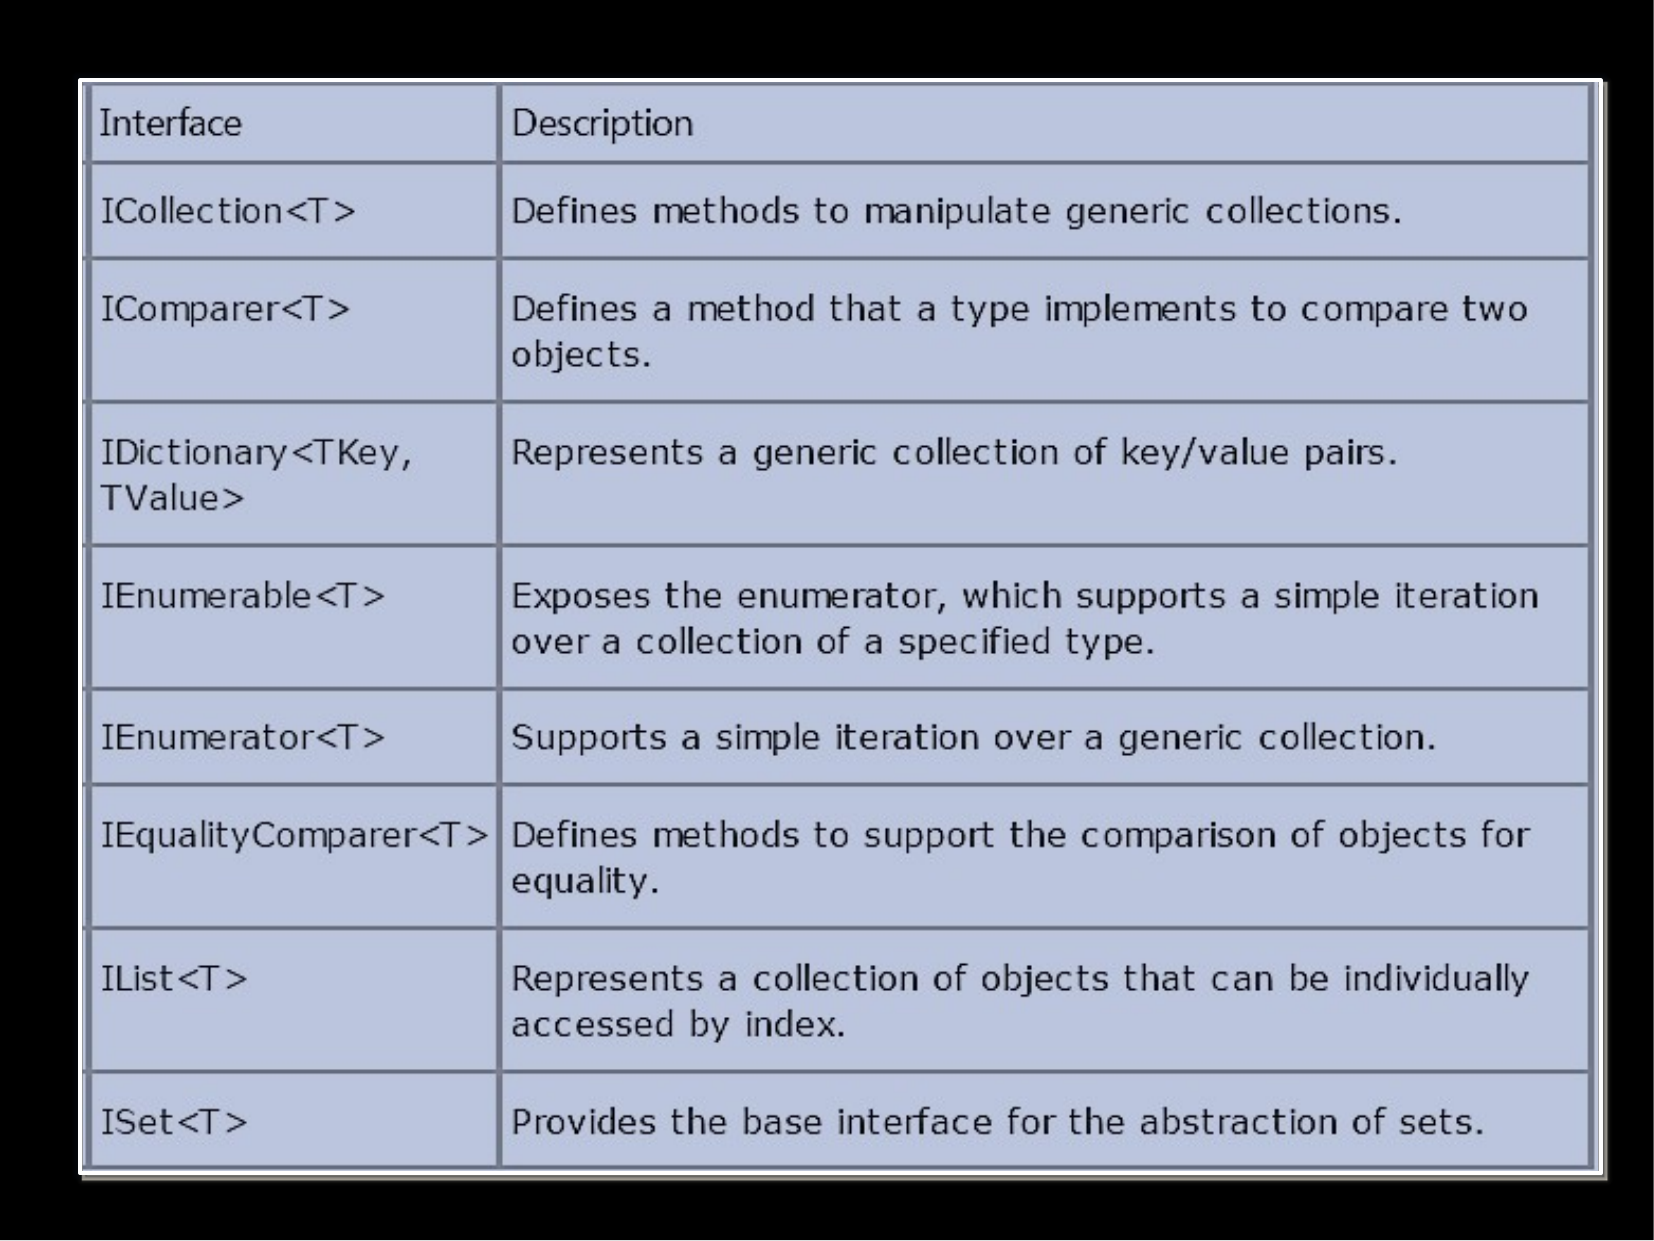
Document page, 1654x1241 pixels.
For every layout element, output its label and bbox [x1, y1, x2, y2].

text_box [0, 0, 1654, 1241]
text_box [80, 80, 1601, 1174]
text_box [70, 70, 1620, 1193]
text_box [65, 65, 1616, 1188]
